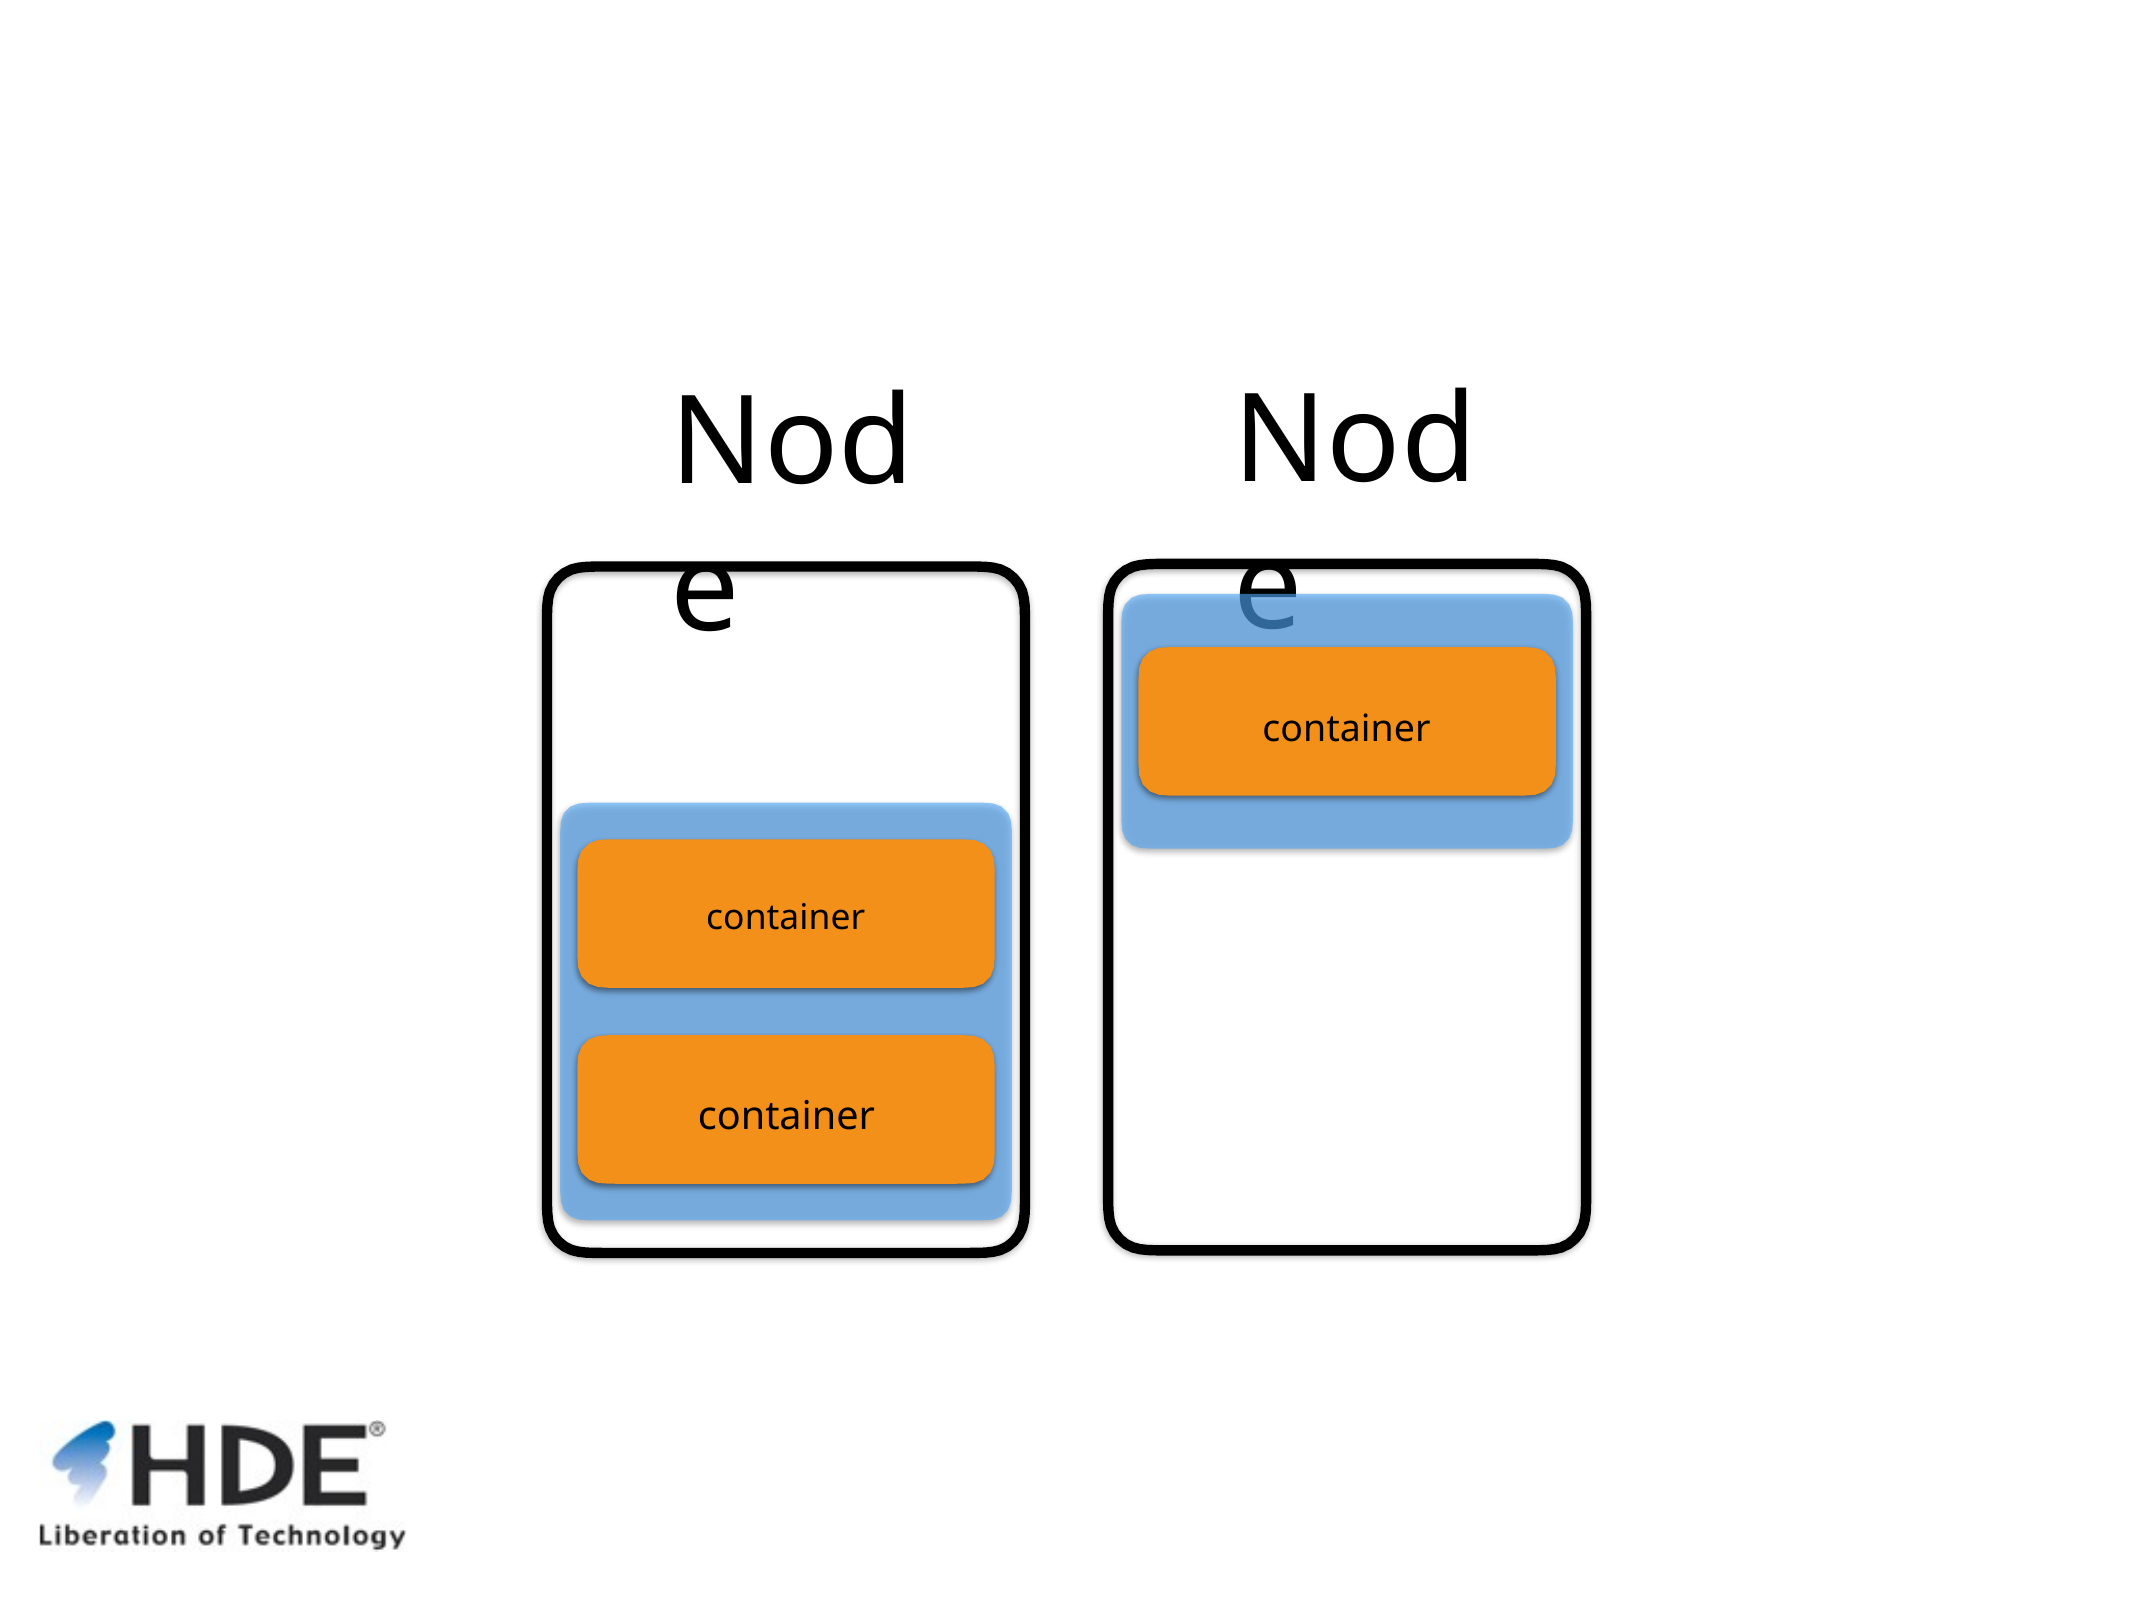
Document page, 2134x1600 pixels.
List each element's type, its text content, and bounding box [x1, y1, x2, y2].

text_box [1132, 644, 1563, 806]
text_box container [695, 1087, 879, 1137]
text_box [1121, 593, 1573, 849]
text_box [577, 1035, 995, 1184]
text_box [571, 837, 1001, 999]
text_box [1108, 563, 1587, 1251]
text_box [546, 566, 1026, 1253]
text_box [1096, 556, 1598, 1267]
text_box [571, 1033, 1001, 1195]
text_box container [704, 891, 868, 937]
text_box [1115, 591, 1580, 860]
text_box Node [668, 358, 919, 656]
picture [39, 1420, 407, 1552]
text_box [535, 559, 1037, 1269]
text_box container [1260, 702, 1434, 750]
title Node [1231, 356, 1482, 591]
text_box [577, 839, 995, 988]
text_box [1138, 647, 1556, 796]
